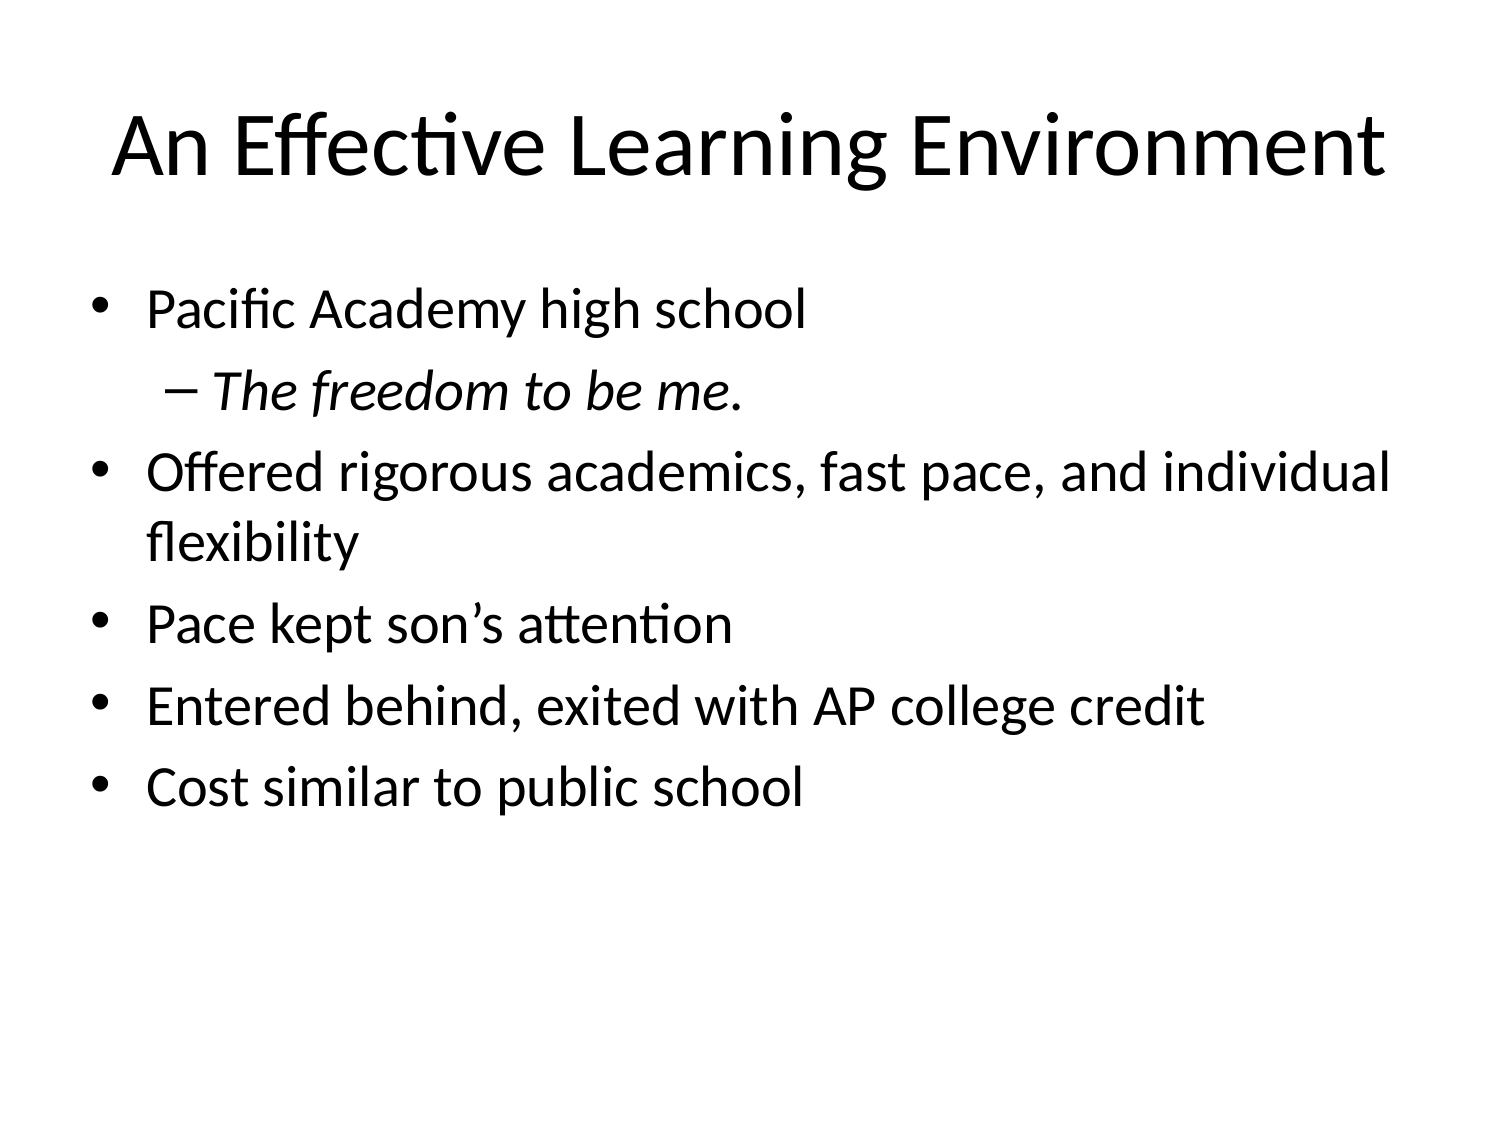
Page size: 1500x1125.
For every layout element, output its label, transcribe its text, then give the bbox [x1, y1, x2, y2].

title An Effective Learning Environment [75, 45, 1425, 233]
list Pacific Academy high school The freedom to be me. Offered rigorous academics, fast pace, and individual flexibility Pace kept son’s attention Entered behind, exited with AP college credit Cost similar to public school [75, 262, 1425, 1005]
